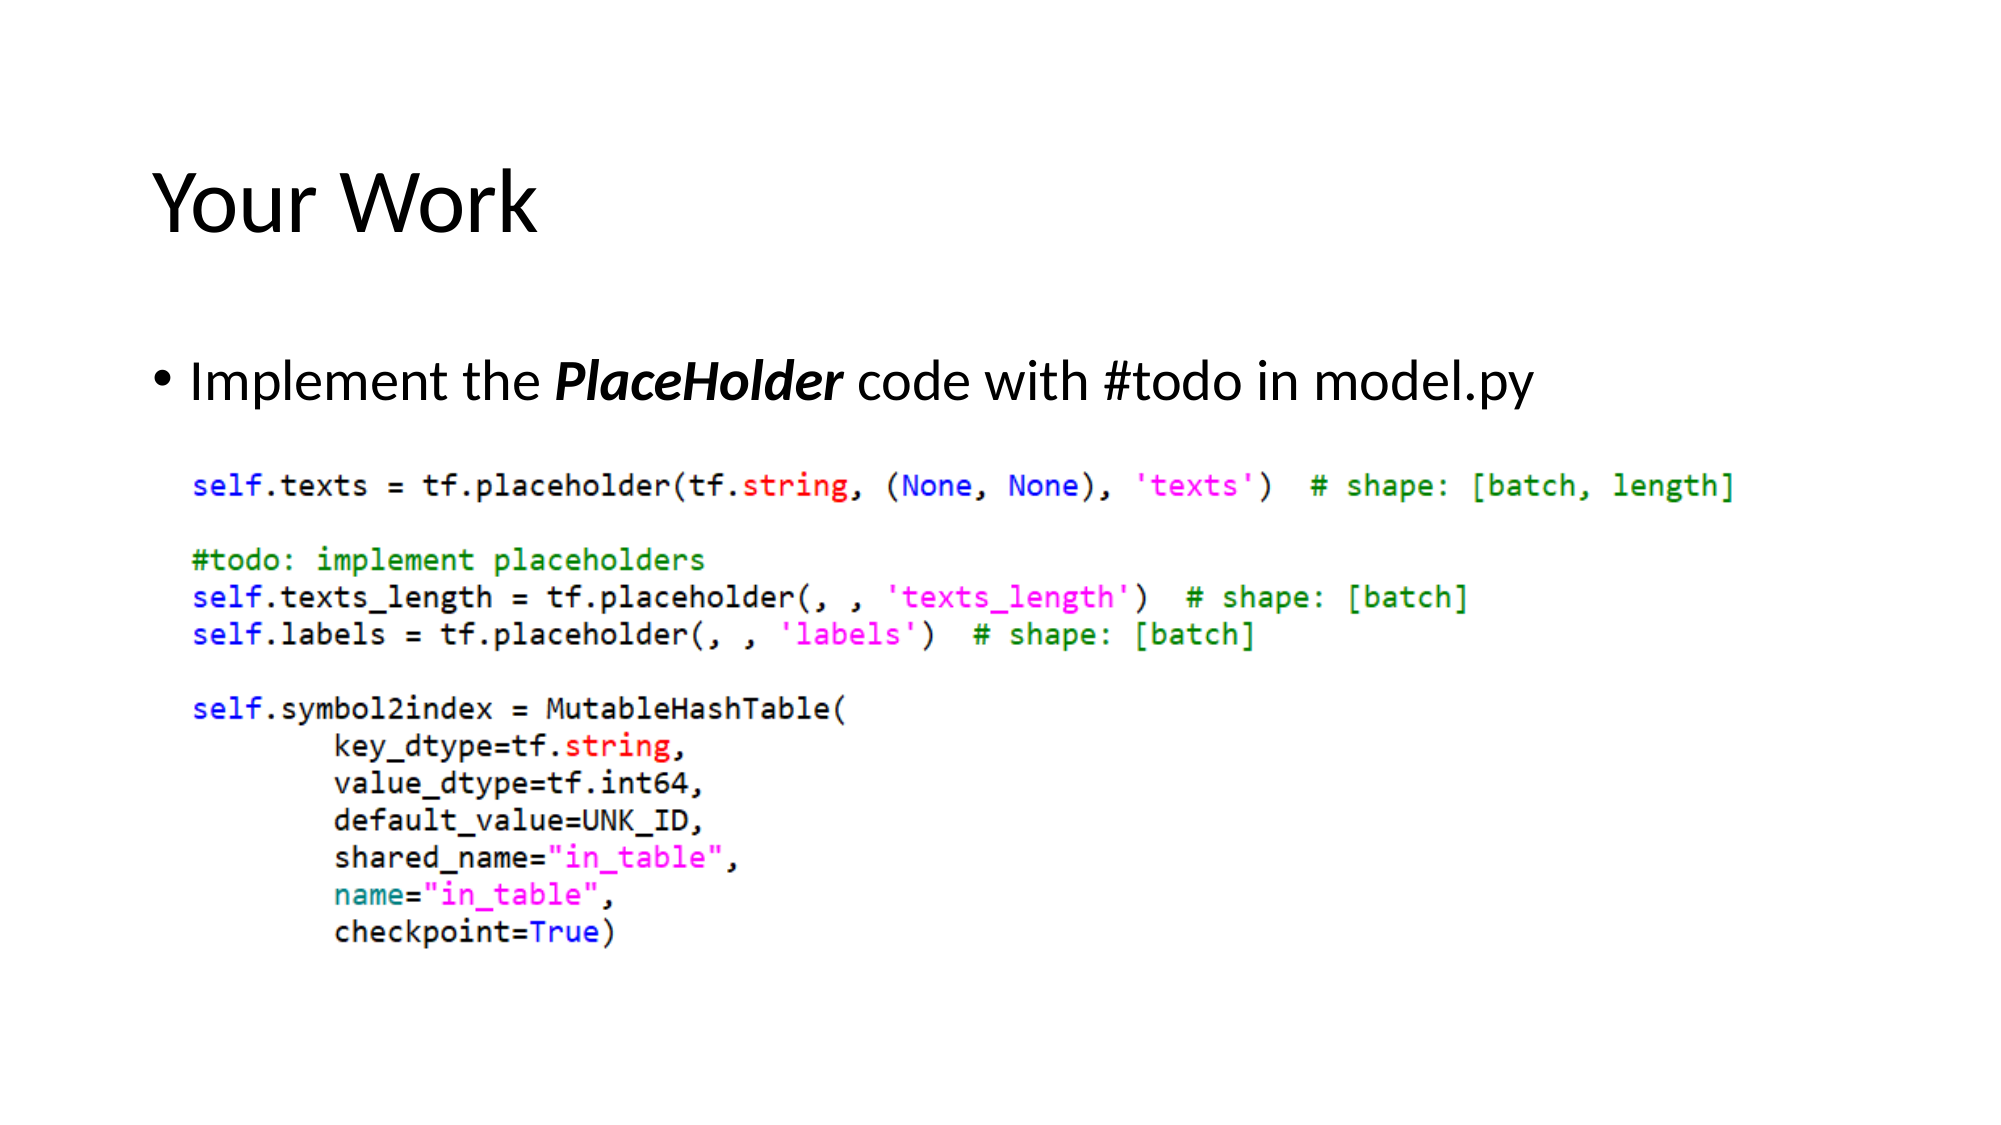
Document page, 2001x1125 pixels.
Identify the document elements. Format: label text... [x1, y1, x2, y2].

picture [182, 467, 1743, 952]
list Implement the PlaceHolder code with #todo in model.py [137, 299, 1863, 1014]
title Your Work [137, 59, 1863, 278]
